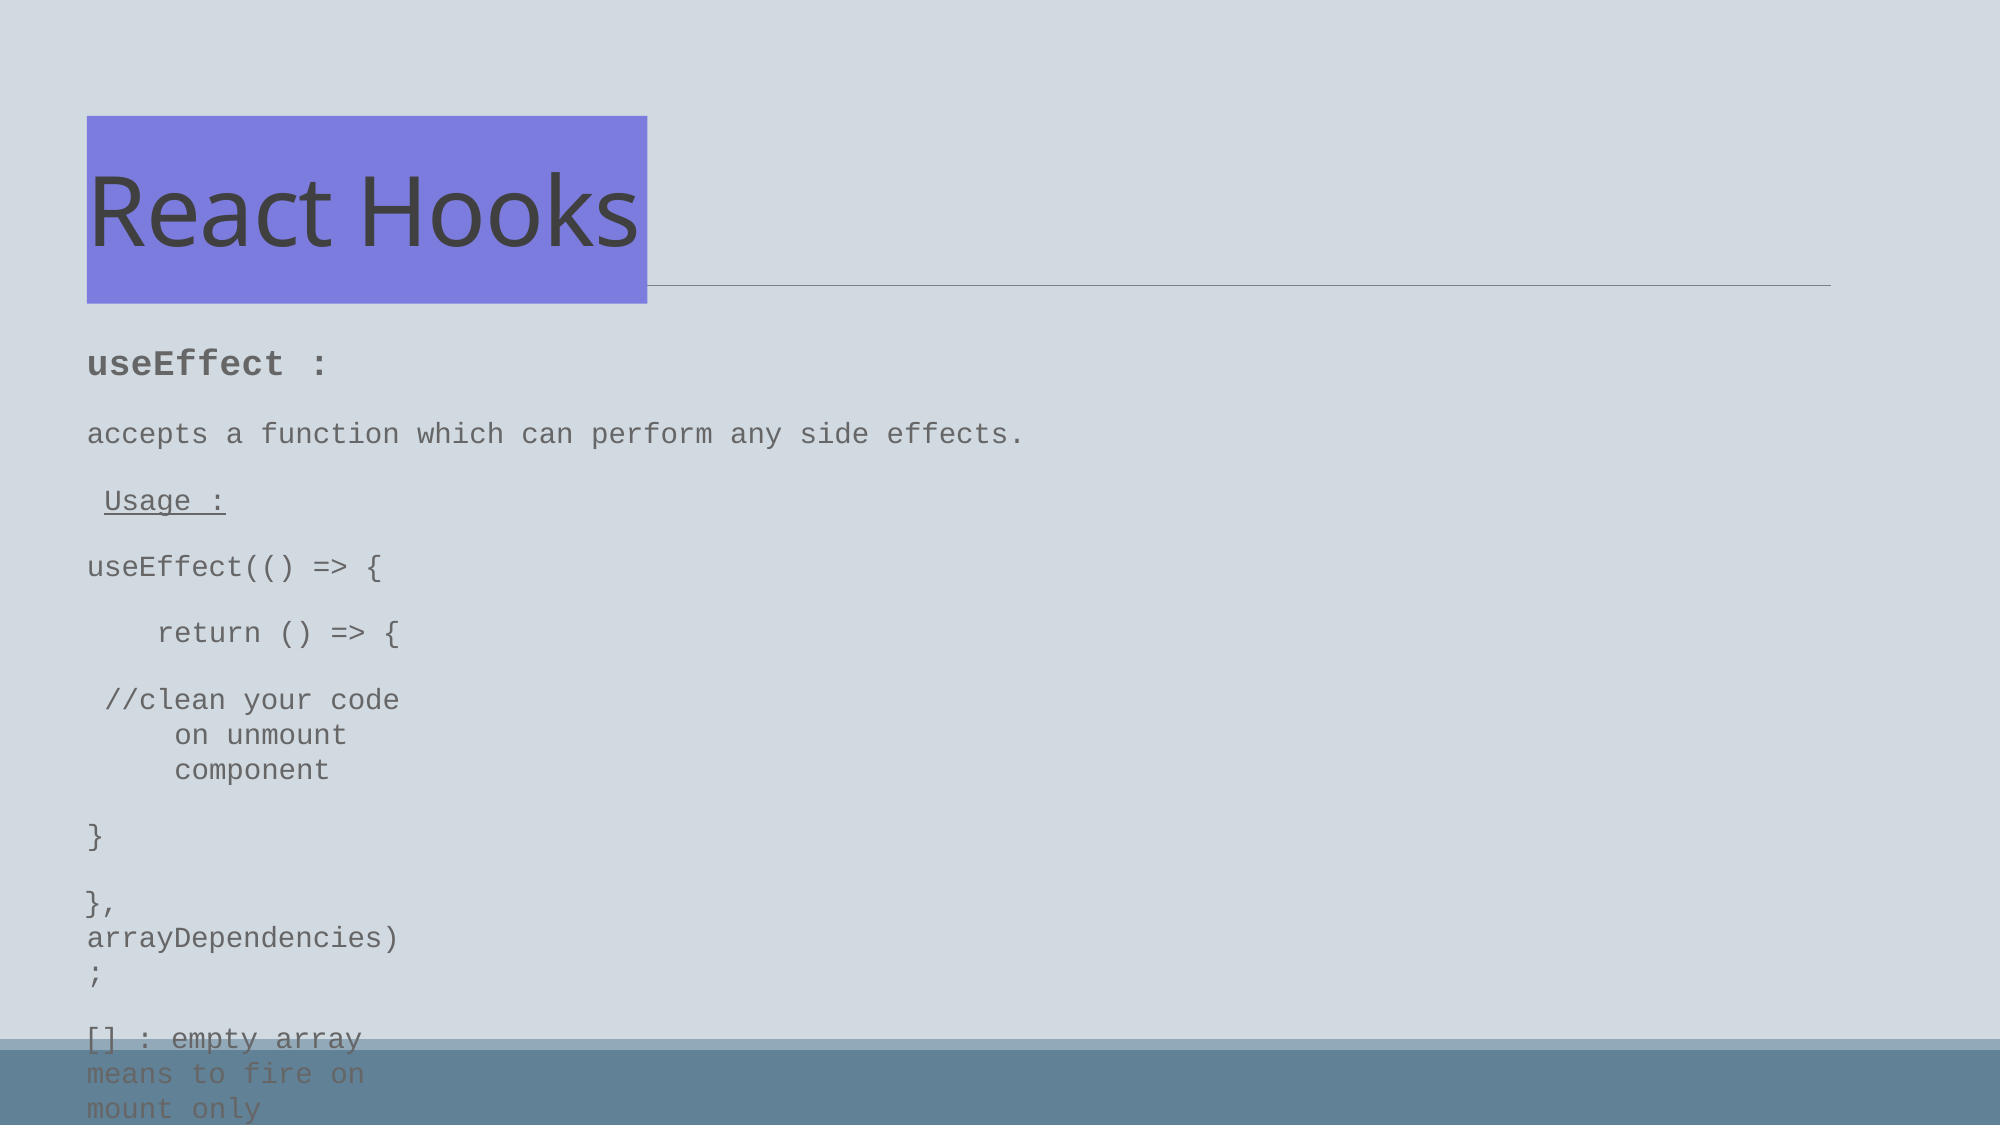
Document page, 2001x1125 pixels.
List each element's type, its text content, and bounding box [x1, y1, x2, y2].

title React Hooks [86, 115, 648, 304]
text_box useEffect : accepts a function which can perform any side effects. Usage : useEffect(() => { return () => { //clean your code on unmount component } }, arrayDependencies); [] : empty array means to fire on mount only [dependencies] : means to fire on mount and with every change in this dependency value [84, 335, 1595, 1125]
